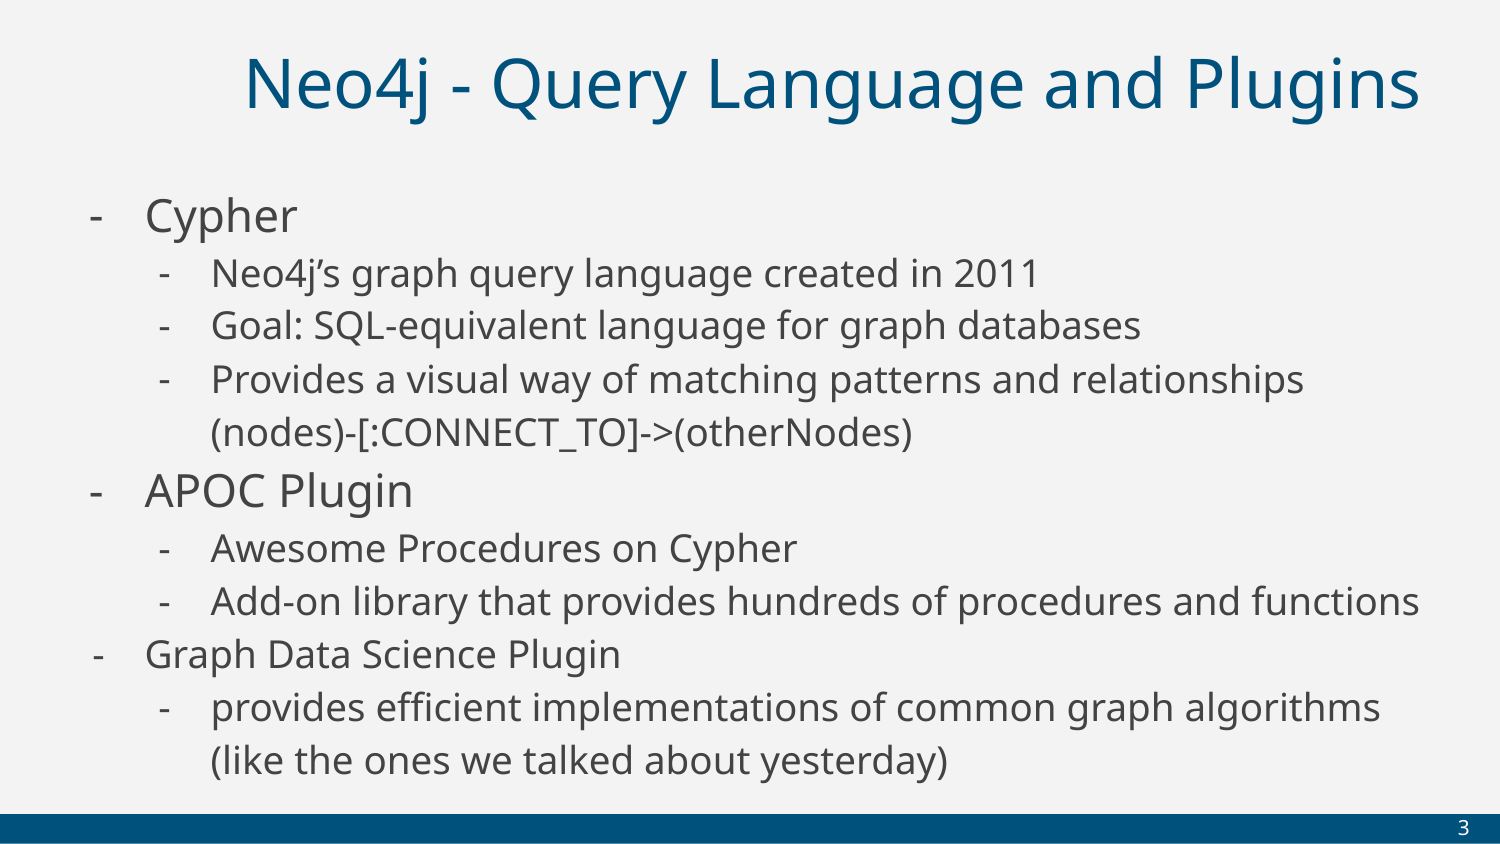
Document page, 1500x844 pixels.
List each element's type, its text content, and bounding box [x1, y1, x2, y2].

list Cypher Neo4j’s graph query language created in 2011 Goal: SQL-equivalent language for graph databases Provides a visual way of matching patterns and relationships (nodes)-[:CONNECT_TO]->(otherNodes) APOC Plugin Awesome Procedures on Cypher Add-on library that provides hundreds of procedures and functions Graph Data Science Plugin provides efficient implementations of common graph algorithms (like the ones we talked about yesterday) [63, 163, 1437, 824]
title Neo4j - Query Language and Plugins [63, 24, 1437, 138]
slide_number ‹#› [1296, 810, 1485, 844]
